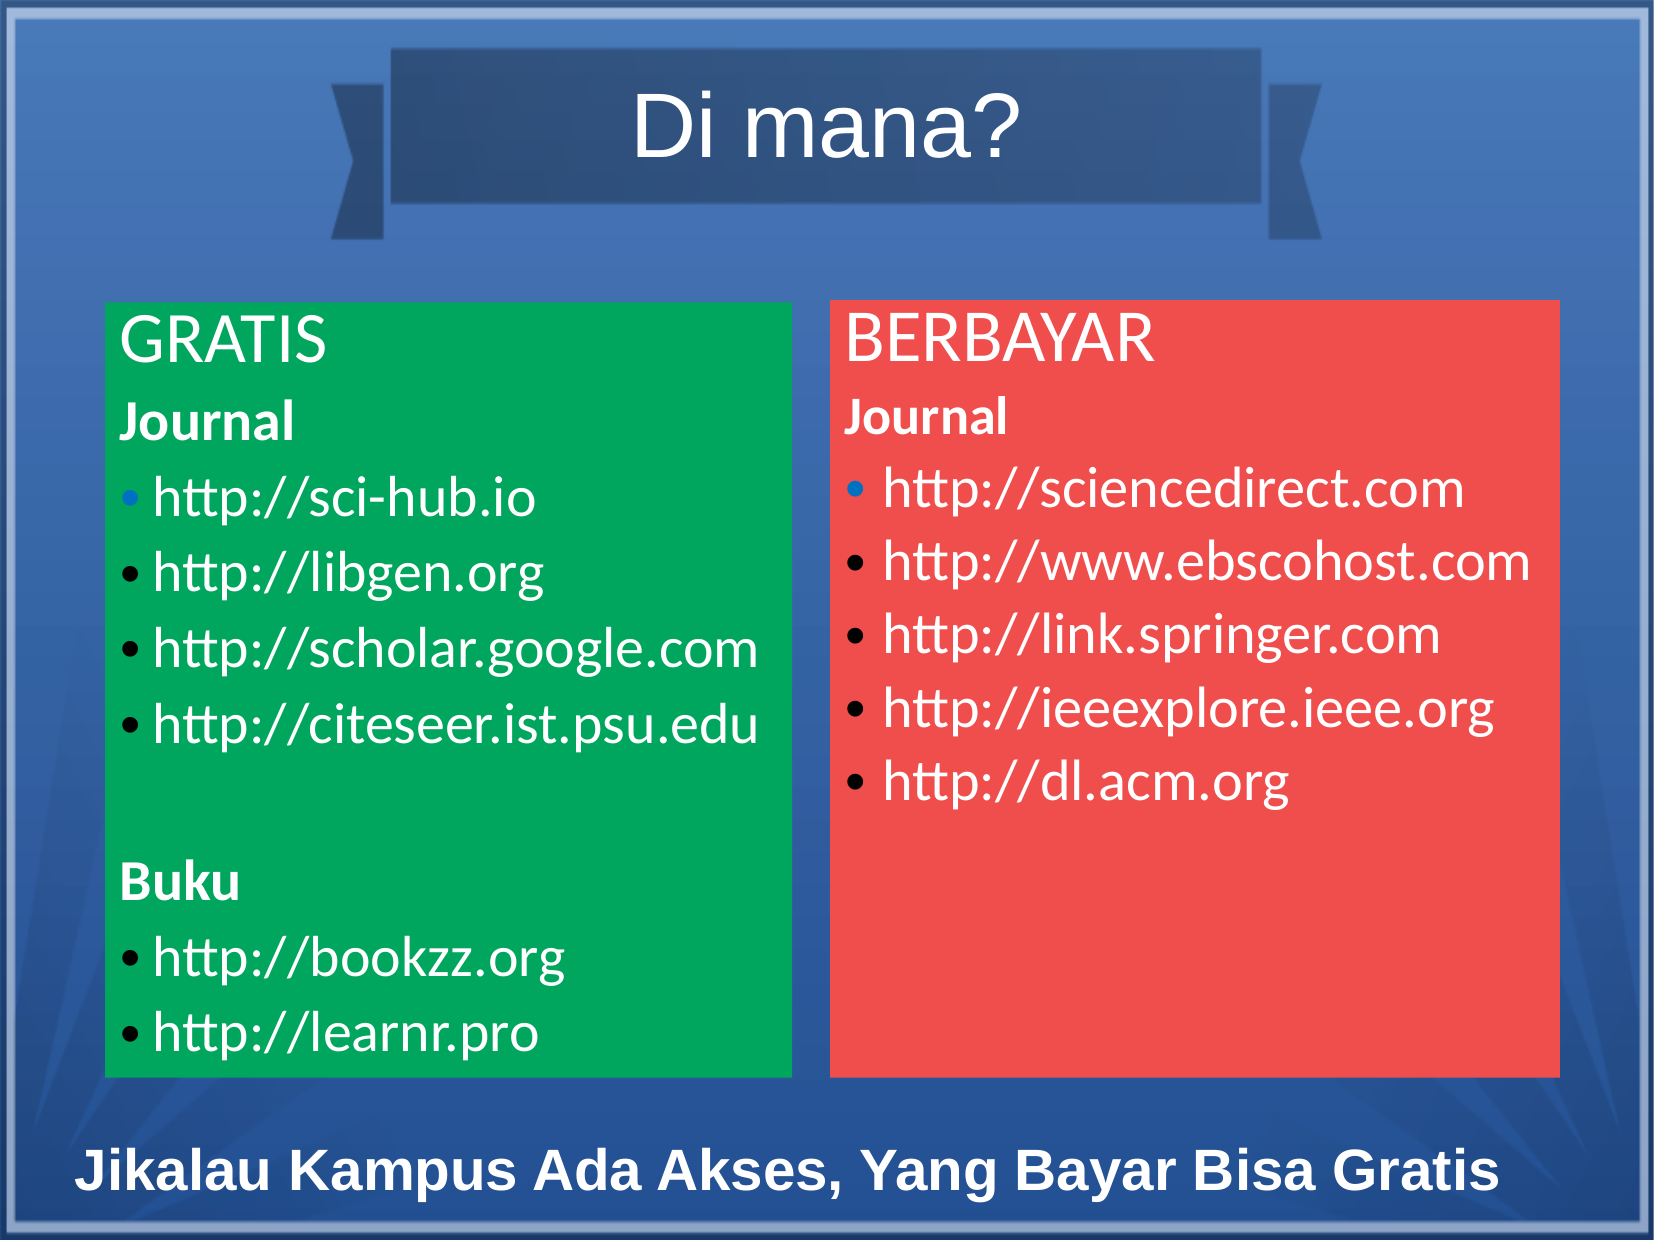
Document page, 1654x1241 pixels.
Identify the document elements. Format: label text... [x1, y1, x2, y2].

text_box Jikalau Kampus Ada Akses, Yang Bayar Bisa Gratis [60, 1124, 1605, 1241]
text_box GRATIS Journal http://sci-hub.io http://libgen.org http://scholar.google.com http://citeseer.ist.psu.edu Buku http://bookzz.org http://learnr.pro [105, 302, 793, 1078]
text_box Di mana? [389, 47, 1264, 205]
text_box BERBAYAR Journal http://sciencedirect.com http://www.ebscohost.com http://link.springer.com http://ieeexplore.ieee.org http://dl.acm.org [830, 300, 1560, 1078]
picture [0, 0, 1654, 1240]
